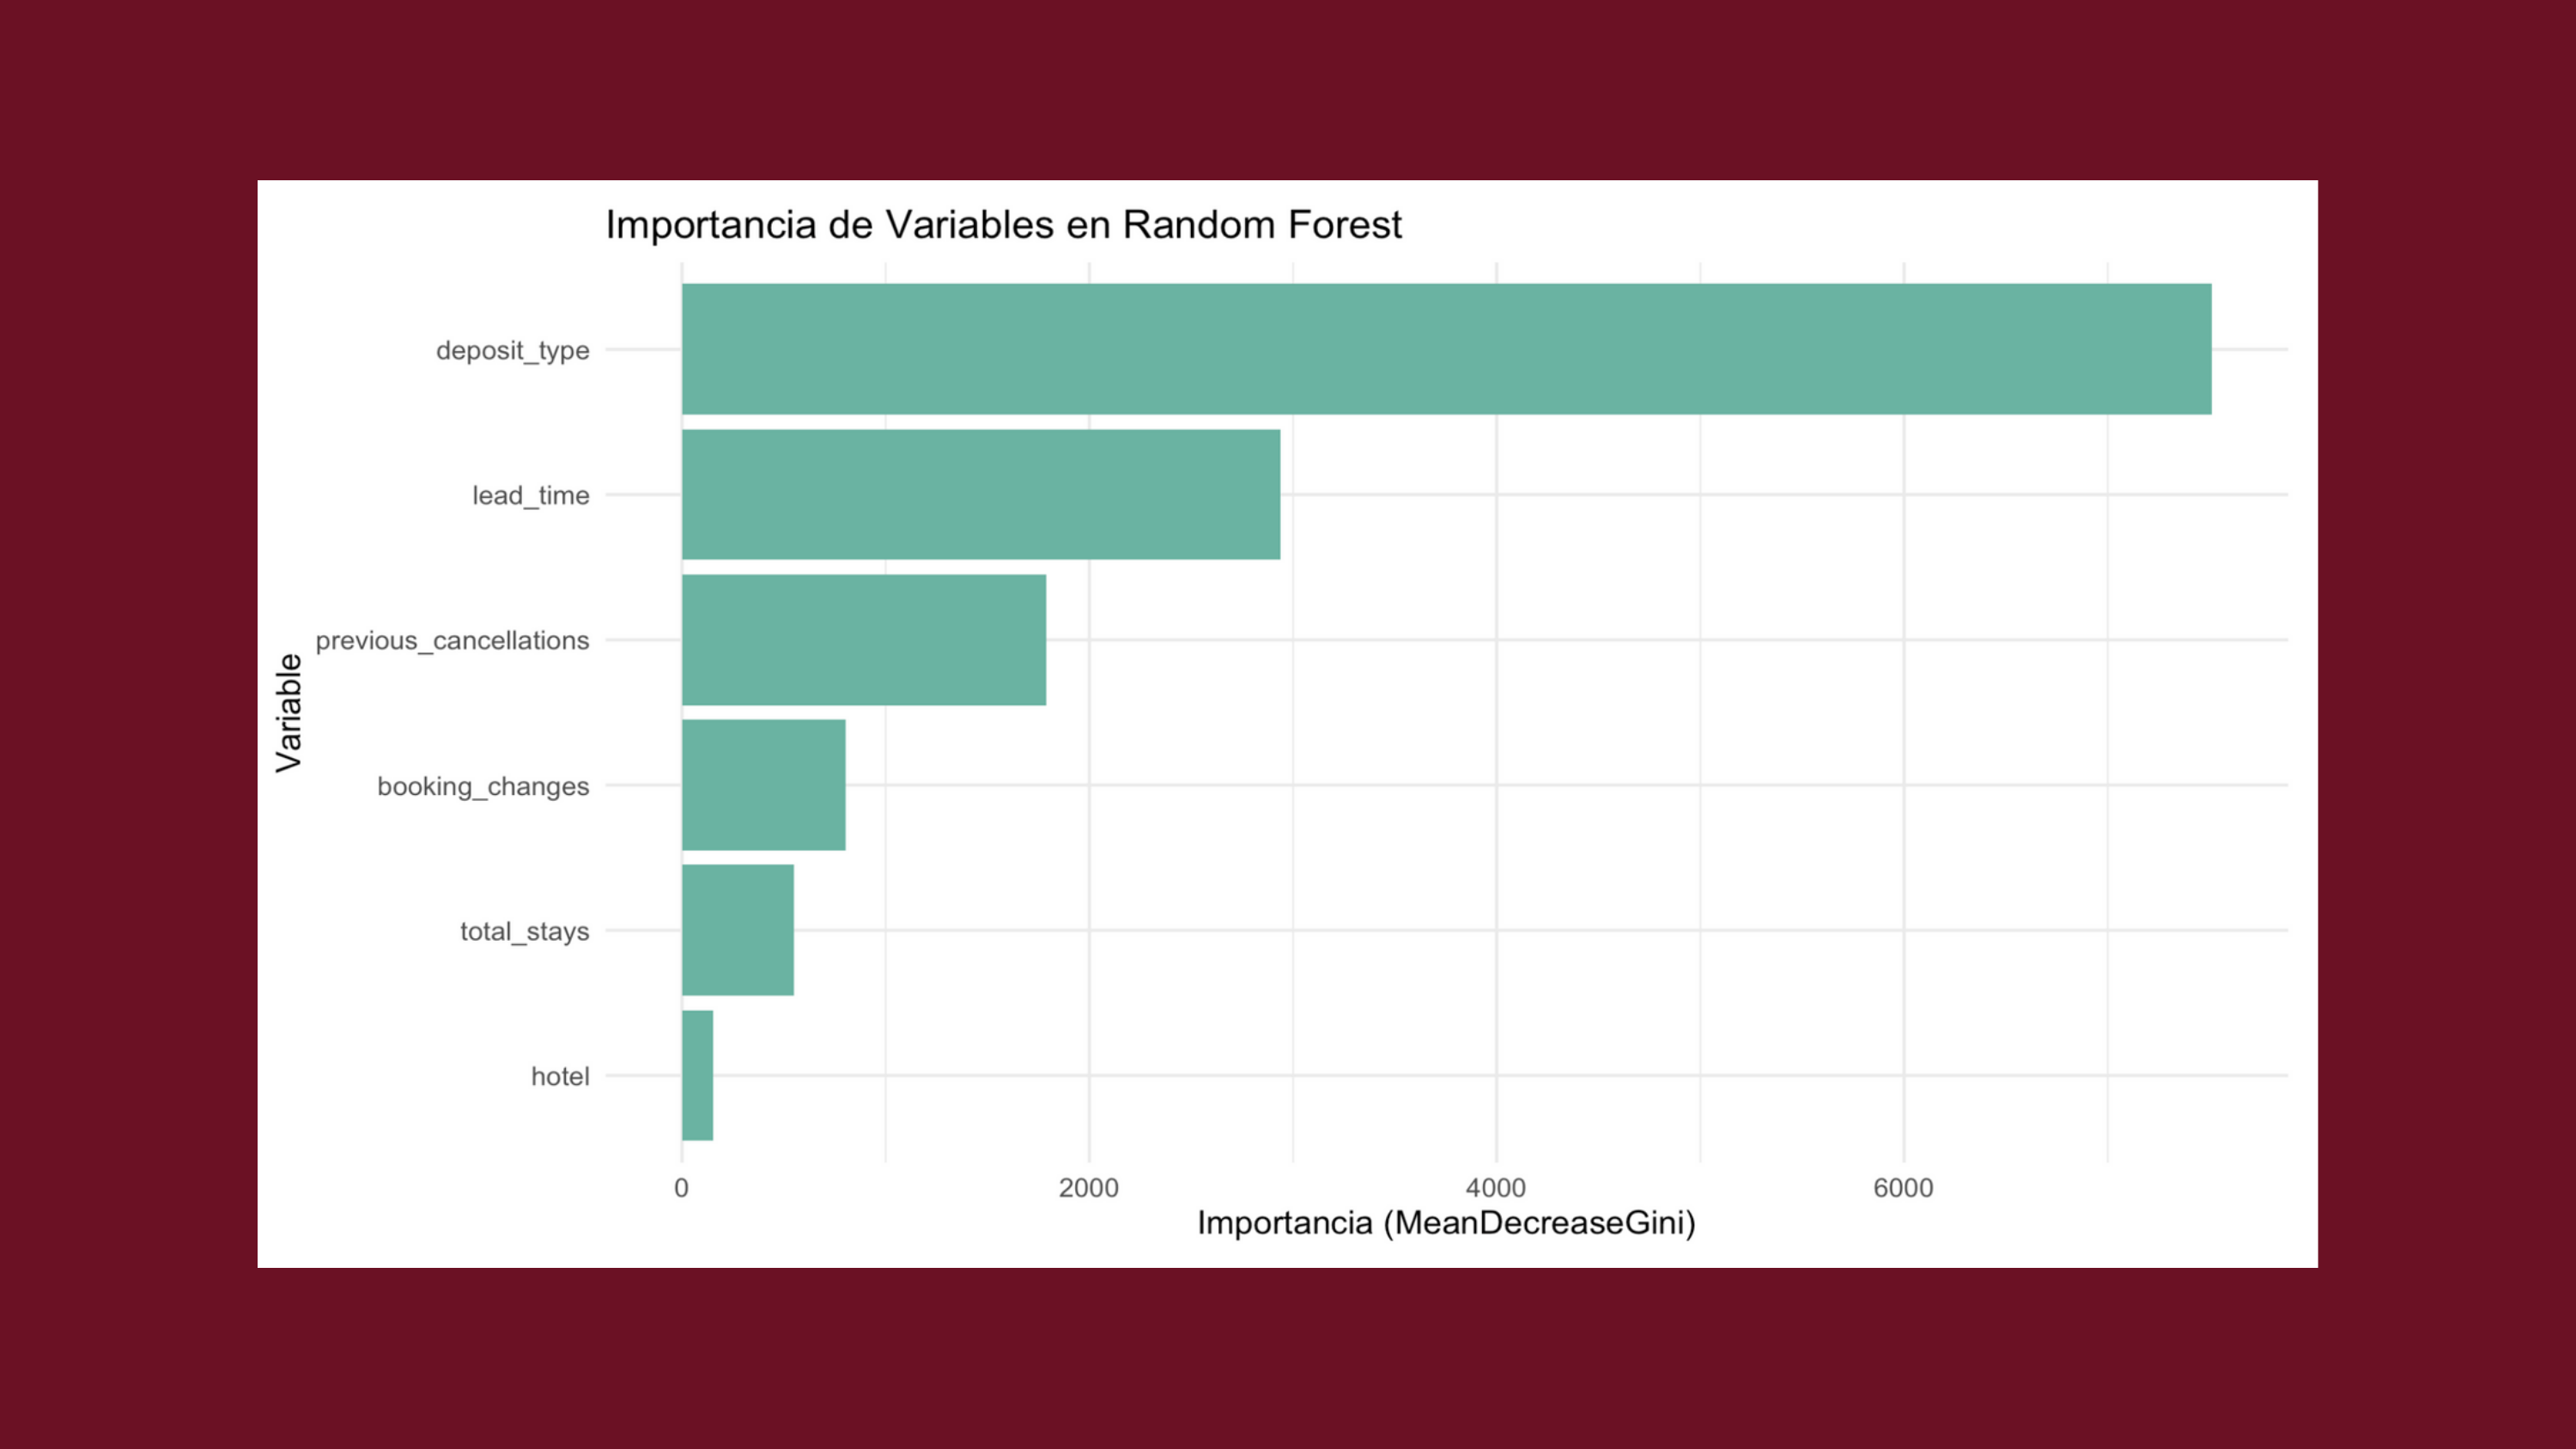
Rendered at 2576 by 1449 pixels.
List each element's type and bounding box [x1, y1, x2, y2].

text_box [258, 180, 2318, 1268]
